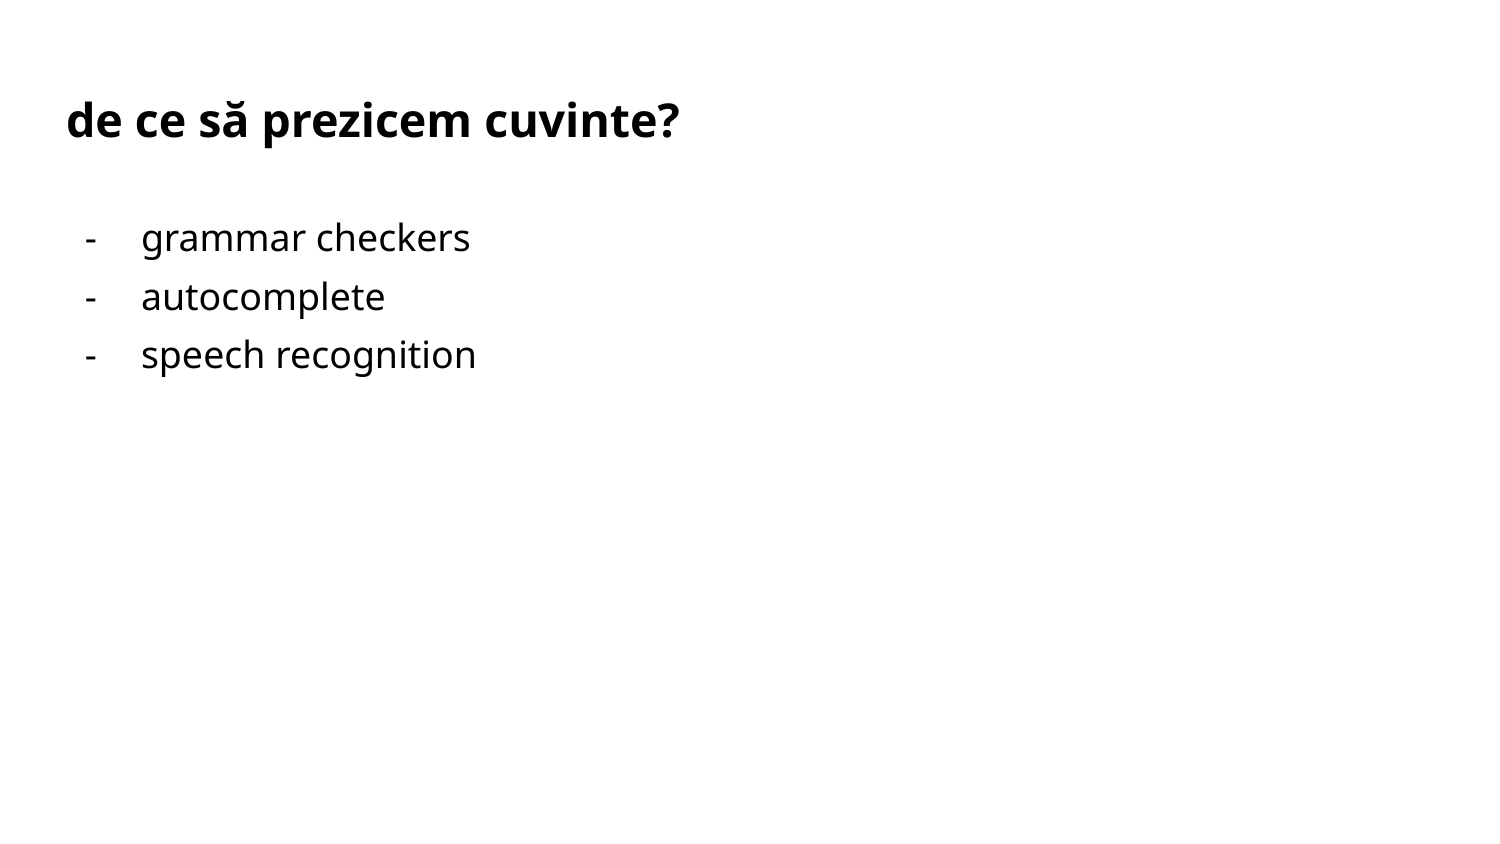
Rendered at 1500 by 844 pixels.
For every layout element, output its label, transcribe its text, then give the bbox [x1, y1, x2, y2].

title de ce să prezicem cuvinte? [51, 72, 1449, 167]
list grammar checkers autocomplete speech recognition [51, 189, 1449, 750]
